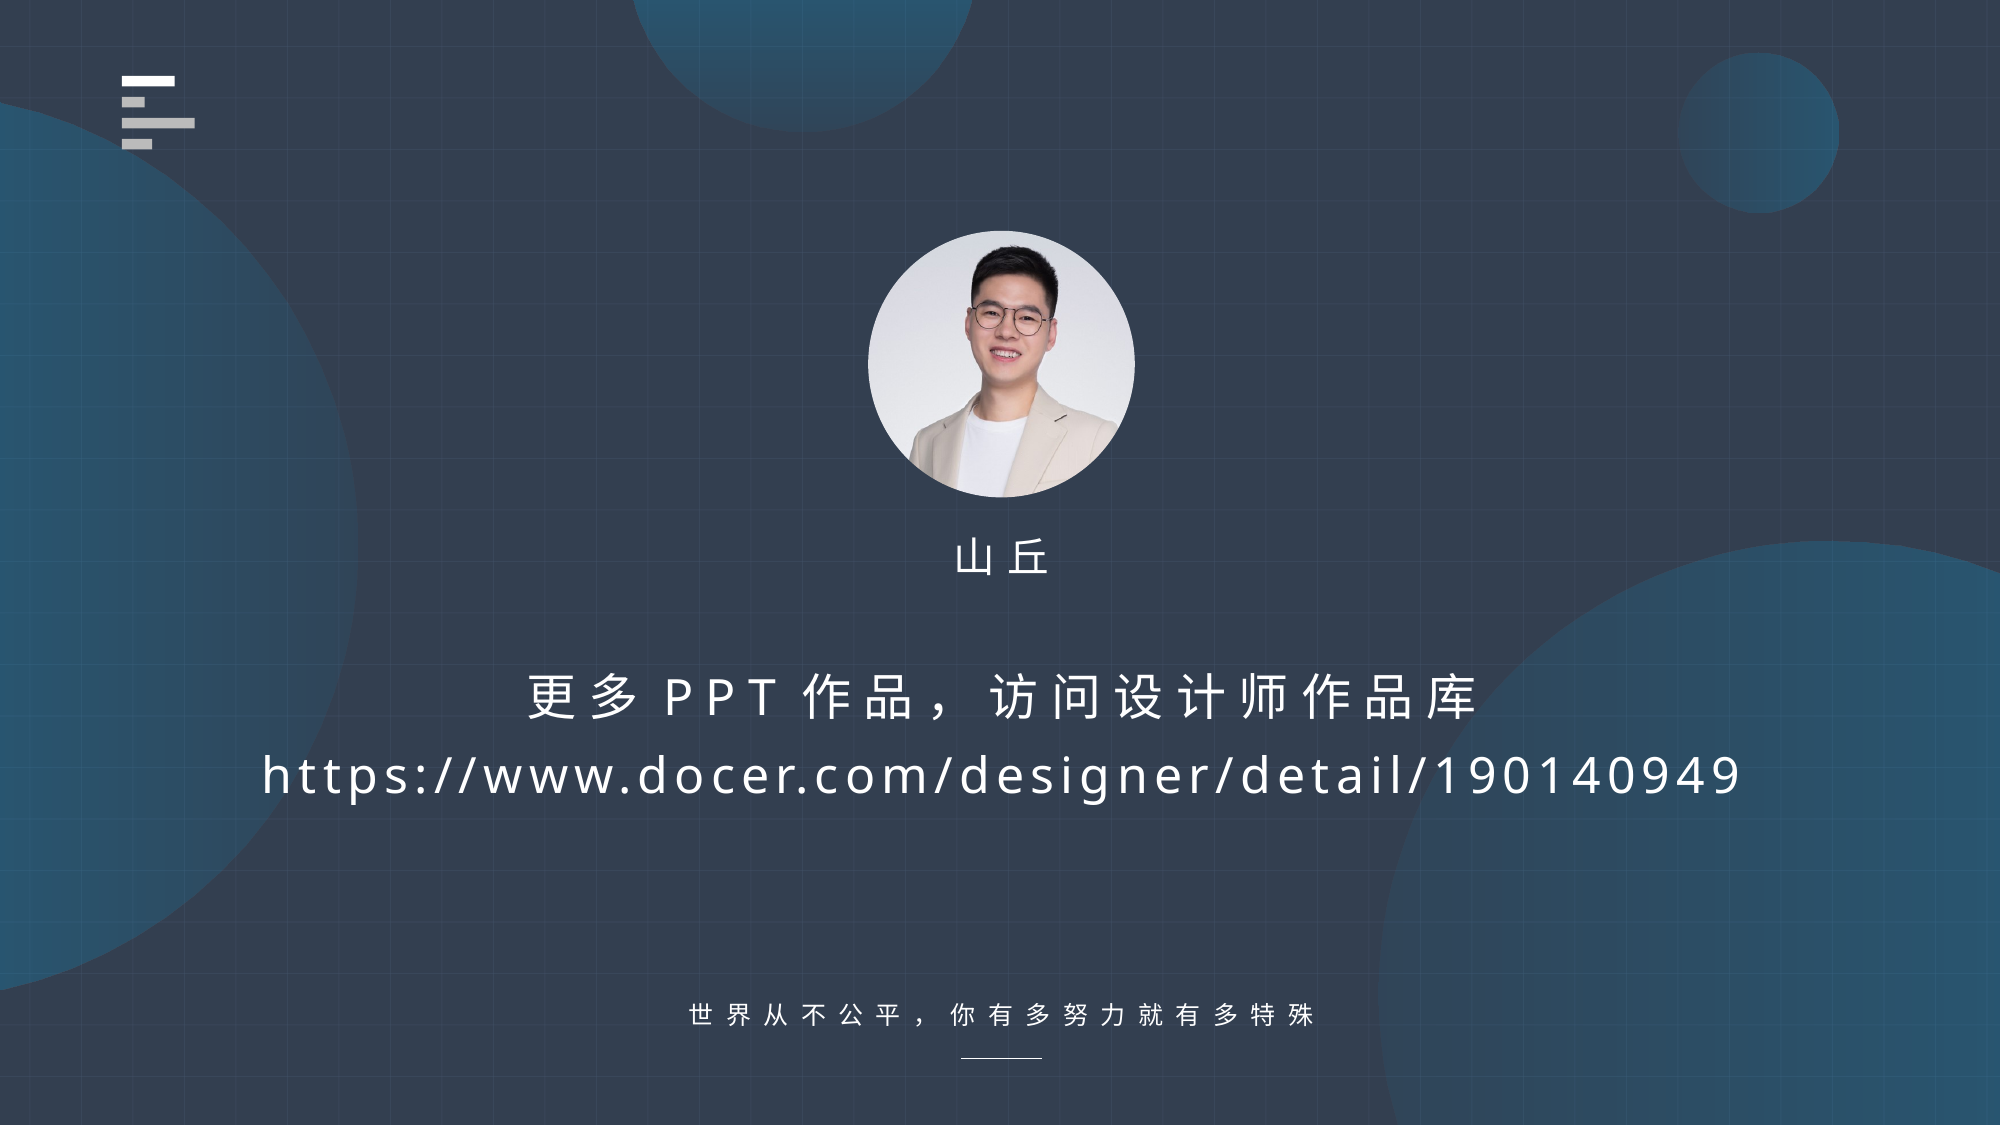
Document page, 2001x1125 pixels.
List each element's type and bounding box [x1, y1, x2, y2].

text_box [121, 76, 195, 150]
text_box [0, 0, 2000, 1125]
